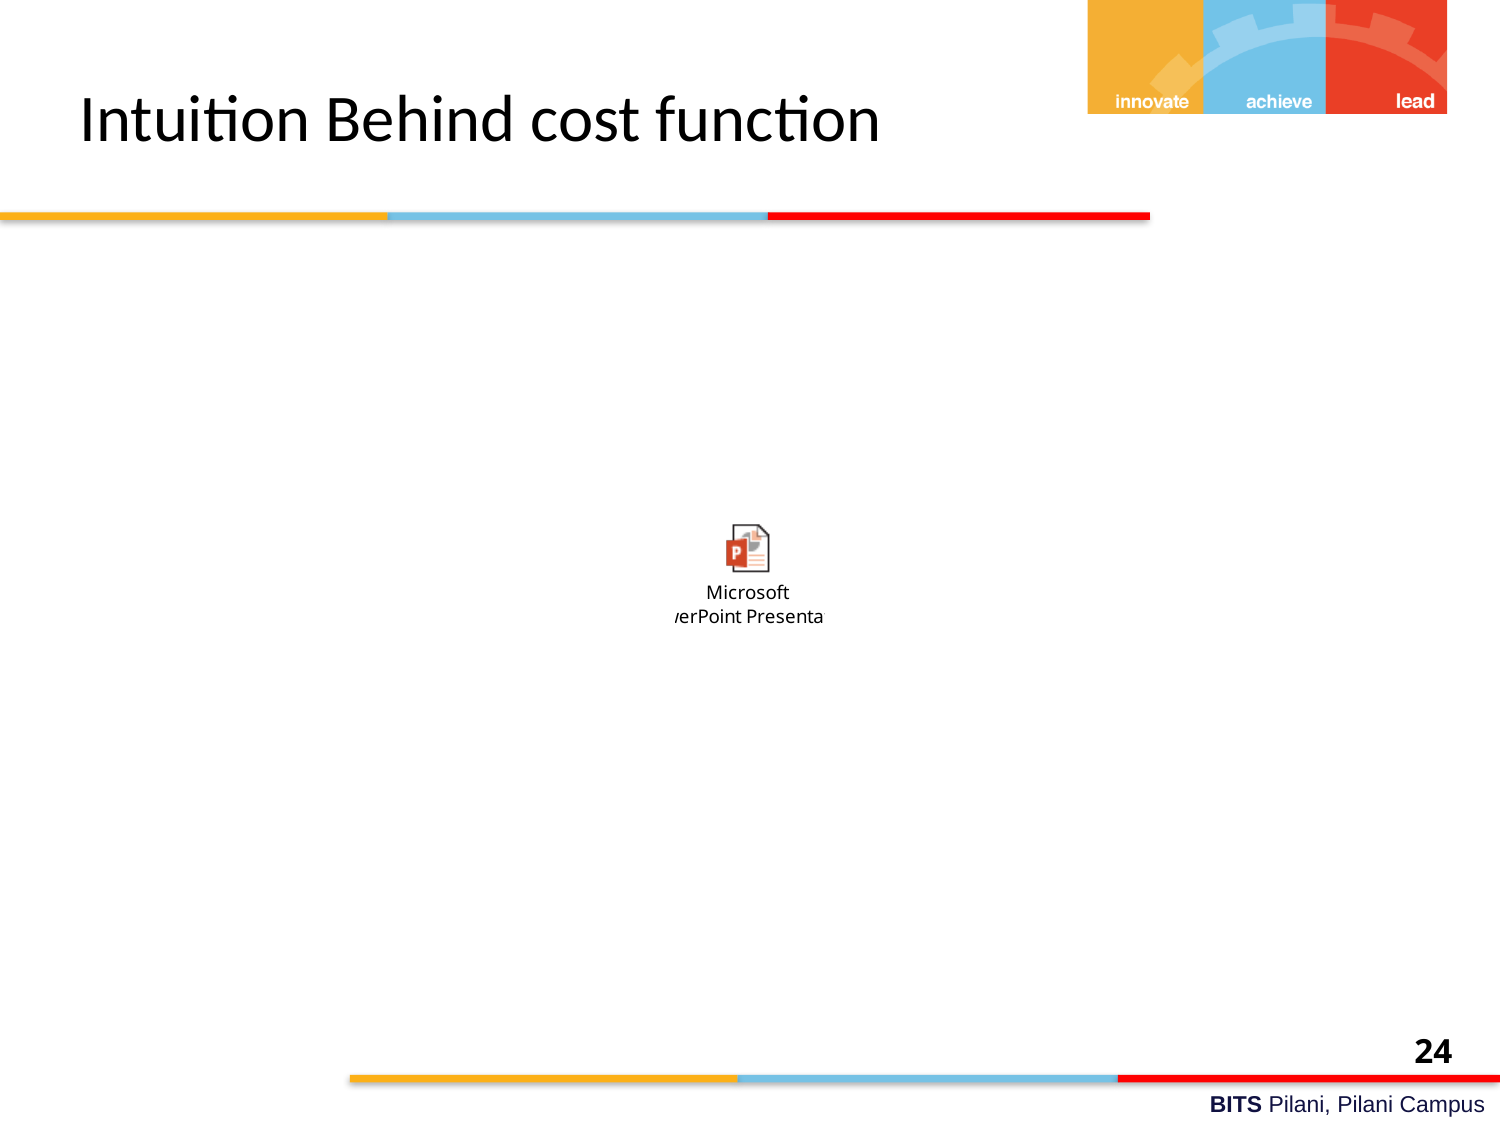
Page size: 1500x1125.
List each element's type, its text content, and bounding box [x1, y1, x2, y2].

title Intuition Behind cost function [64, 45, 1069, 185]
slide_number 24 [1399, 1023, 1500, 1072]
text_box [674, 523, 826, 651]
picture [1087, 0, 1448, 114]
